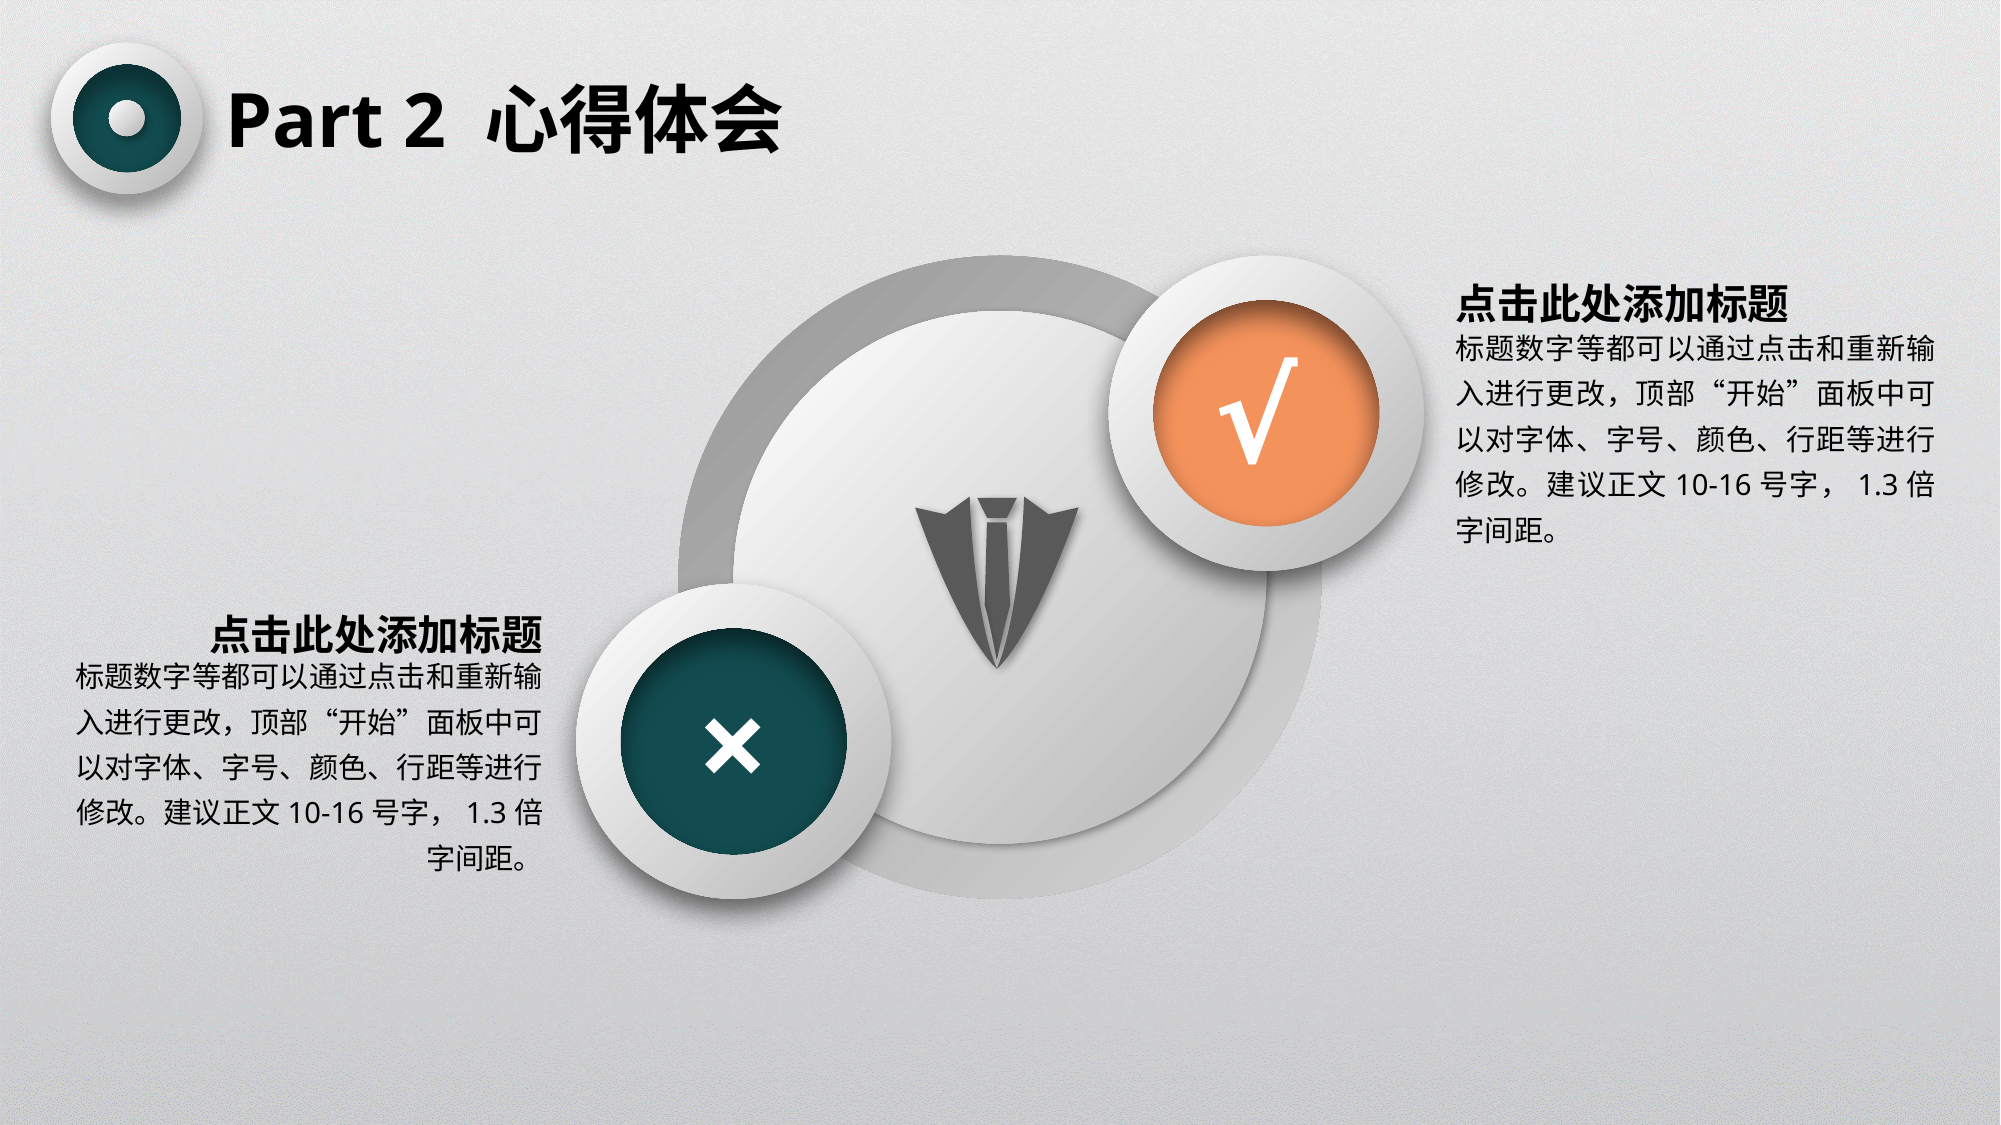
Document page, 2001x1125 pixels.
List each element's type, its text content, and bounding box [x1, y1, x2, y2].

list Part 2 心得体会 [210, 75, 987, 173]
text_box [1108, 255, 1424, 571]
text_box [732, 310, 1267, 845]
text_box 点击此处添加标题 [1440, 255, 2000, 336]
text_box 点击此处添加标题 [0, 586, 558, 667]
picture [0, 0, 2001, 1125]
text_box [915, 496, 1079, 669]
text_box [892, 593, 1323, 900]
text_box [677, 254, 1108, 583]
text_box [576, 583, 892, 899]
text_box 标题数字等都可以通过点击和重新输入进行更改，顶部“开始”面板中可以对字体、字号、颜色、行距等进行修改。建议正文10-16号字，1.3倍字间距。 [48, 667, 558, 883]
text_box 标题数字等都可以通过点击和重新输入进行更改，顶部“开始”面板中可以对字体、字号、颜色、行距等进行修改。建议正文10-16号字，1.3倍字间距。 [1440, 336, 1951, 555]
